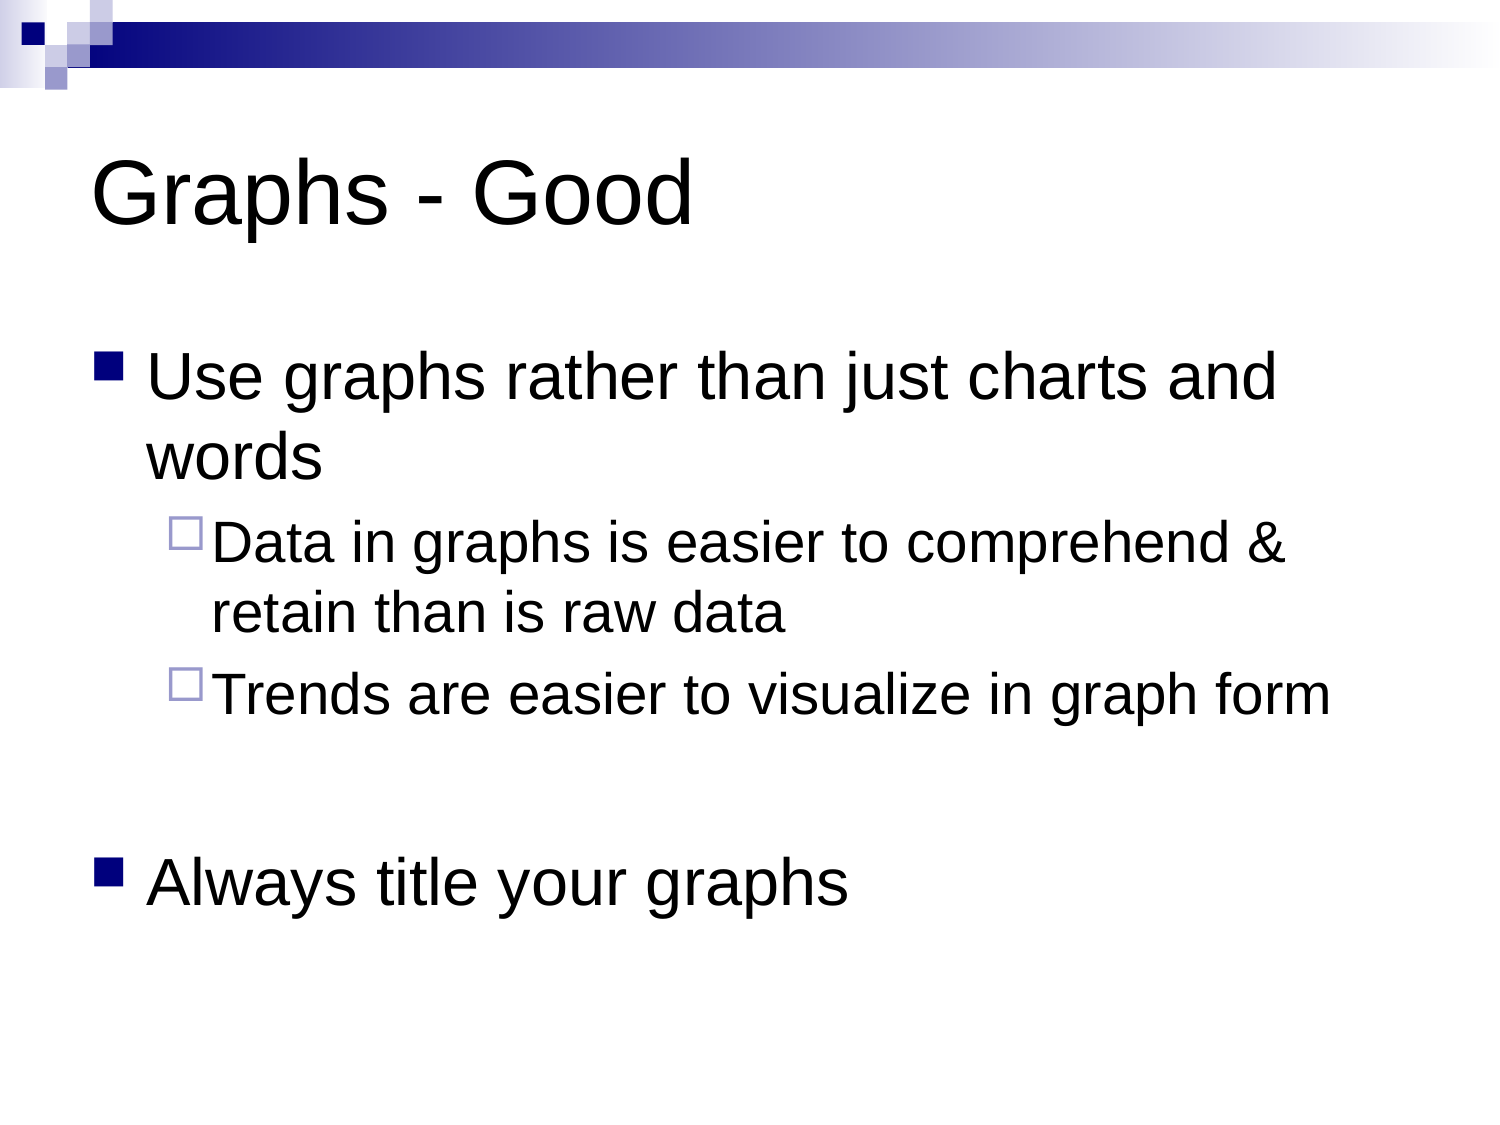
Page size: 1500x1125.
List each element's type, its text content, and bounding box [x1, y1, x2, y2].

list Use graphs rather than just charts and words Data in graphs is easier to comprehend & retain than is raw data Trends are easier to visualize in graph form Always title your graphs [74, 324, 1426, 963]
title Graphs - Good [74, 74, 1426, 301]
